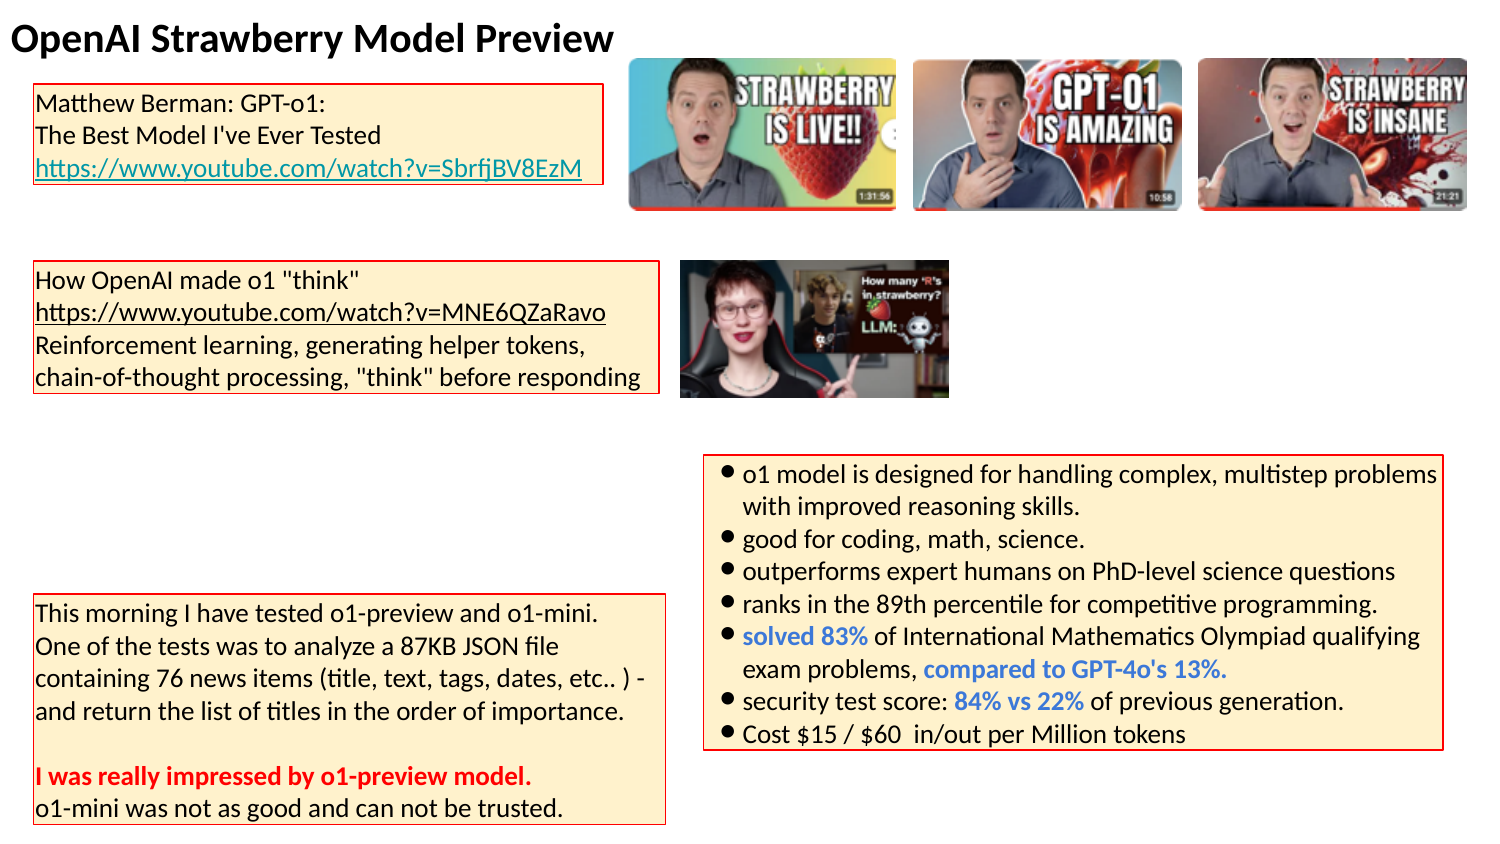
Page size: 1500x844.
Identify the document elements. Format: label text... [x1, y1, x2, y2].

text_box How OpenAI made o1 "think" https://www.youtube.com/watch?v=MNE6QZaRavo Reinforcement learning, generating helper tokens, chain-of-thought processing, "think" before responding [33, 260, 659, 394]
text_box o1 model is designed for handling complex, multistep problems with improved reasoning skills. good for coding, math, science. outperforms expert humans on PhD-level science questions ranks in the 89th percentile for competitive programming. solved 83% of International Mathematics Olympiad qualifying exam problems, compared to GPT-4o's 13%. security test score: 84% vs 22% of previous generation. Cost $15 / $60 in/out per Million tokens [703, 454, 1444, 751]
picture [1198, 58, 1467, 211]
picture [627, 58, 896, 211]
picture [680, 260, 949, 399]
picture [913, 58, 1182, 211]
text_box OpenAI Strawberry Model Preview [9, 9, 681, 63]
text_box Matthew Berman: GPT-o1: The Best Model I've Ever Tested https://www.youtube.com/watch?v=SbrfjBV8EzM [33, 83, 603, 185]
text_box This morning I have tested o1-preview and o1-mini. One of the tests was to analyze a 87KB JSON file containing 76 news items (title, text, tags, dates, etc.. ) - and return the list of titles in the order of importance. I was really impressed by o1-preview model. o1-mini was not as good and can not be trusted. [33, 594, 666, 825]
